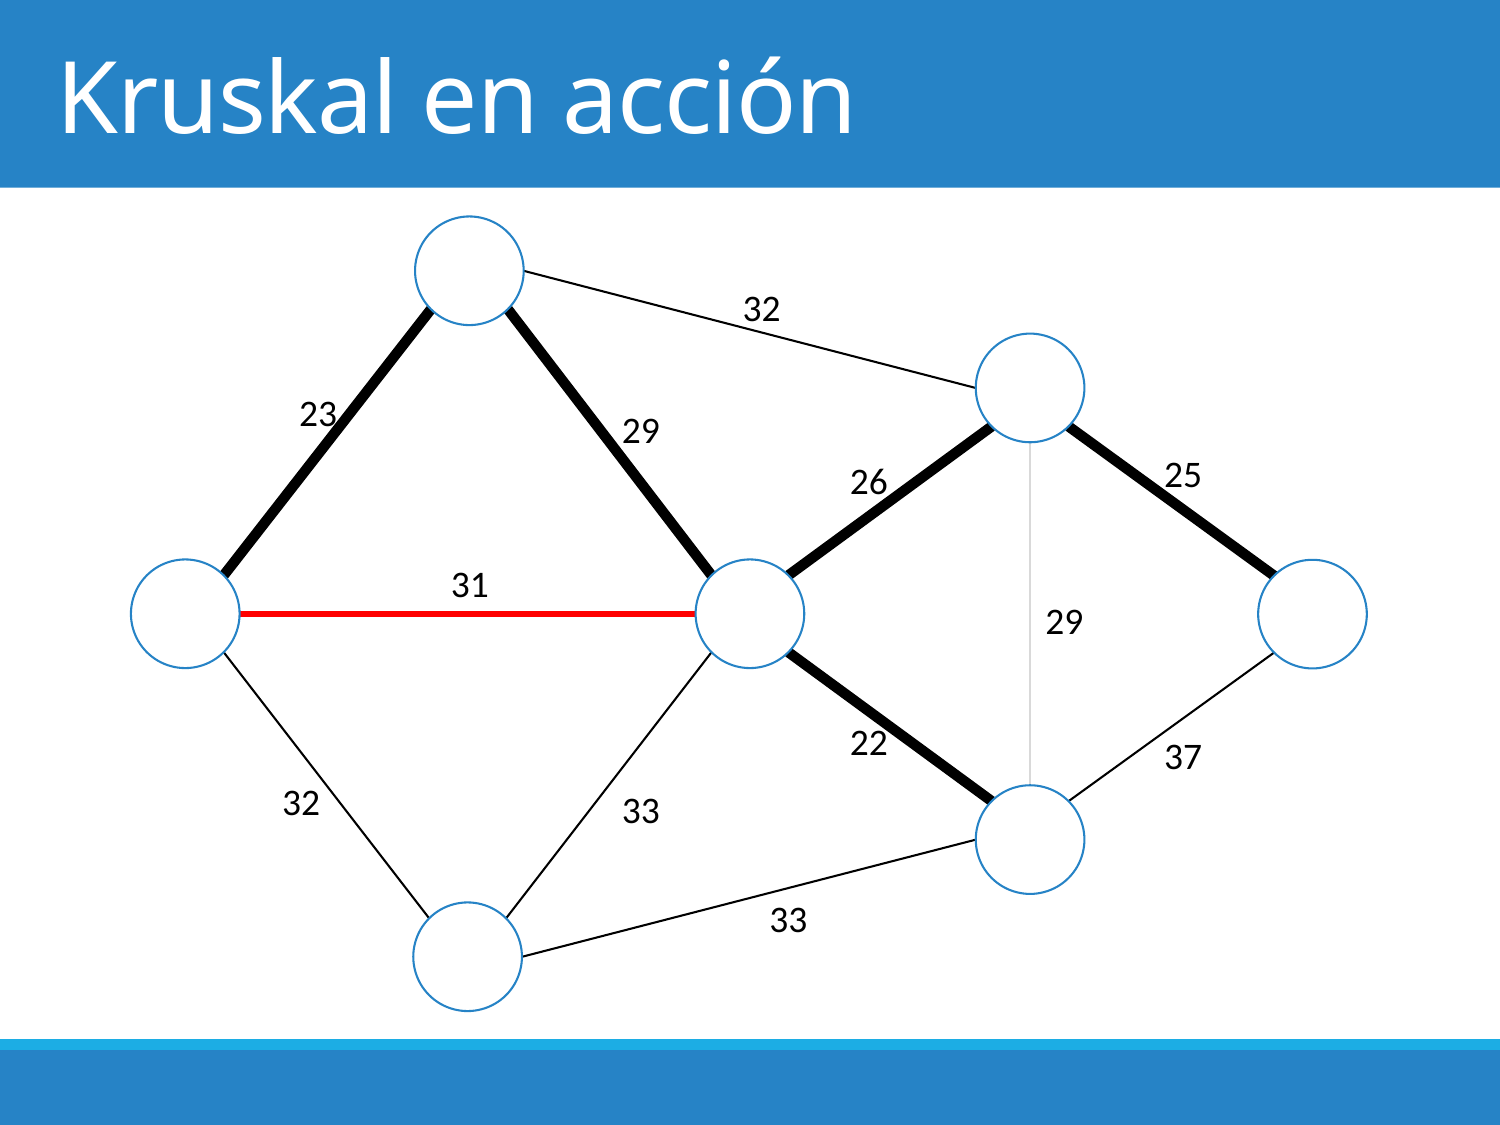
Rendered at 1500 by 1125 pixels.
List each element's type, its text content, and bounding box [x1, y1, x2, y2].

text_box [505, 651, 713, 919]
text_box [1068, 425, 1275, 577]
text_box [521, 839, 977, 958]
text_box D [694, 558, 806, 670]
text_box 31 [436, 552, 504, 610]
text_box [523, 270, 977, 389]
text_box B [413, 215, 525, 327]
text_box 29 [1038, 589, 1099, 650]
text_box A [129, 558, 241, 670]
text_box E [975, 332, 1086, 444]
text_box F [974, 784, 1086, 896]
text_box G [1256, 558, 1369, 670]
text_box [223, 651, 430, 919]
title Kruskal en acción [41, 0, 1459, 188]
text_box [507, 308, 712, 576]
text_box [223, 308, 432, 576]
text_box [1068, 652, 1275, 802]
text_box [787, 425, 993, 576]
text_box C [411, 901, 523, 1013]
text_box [787, 651, 993, 802]
